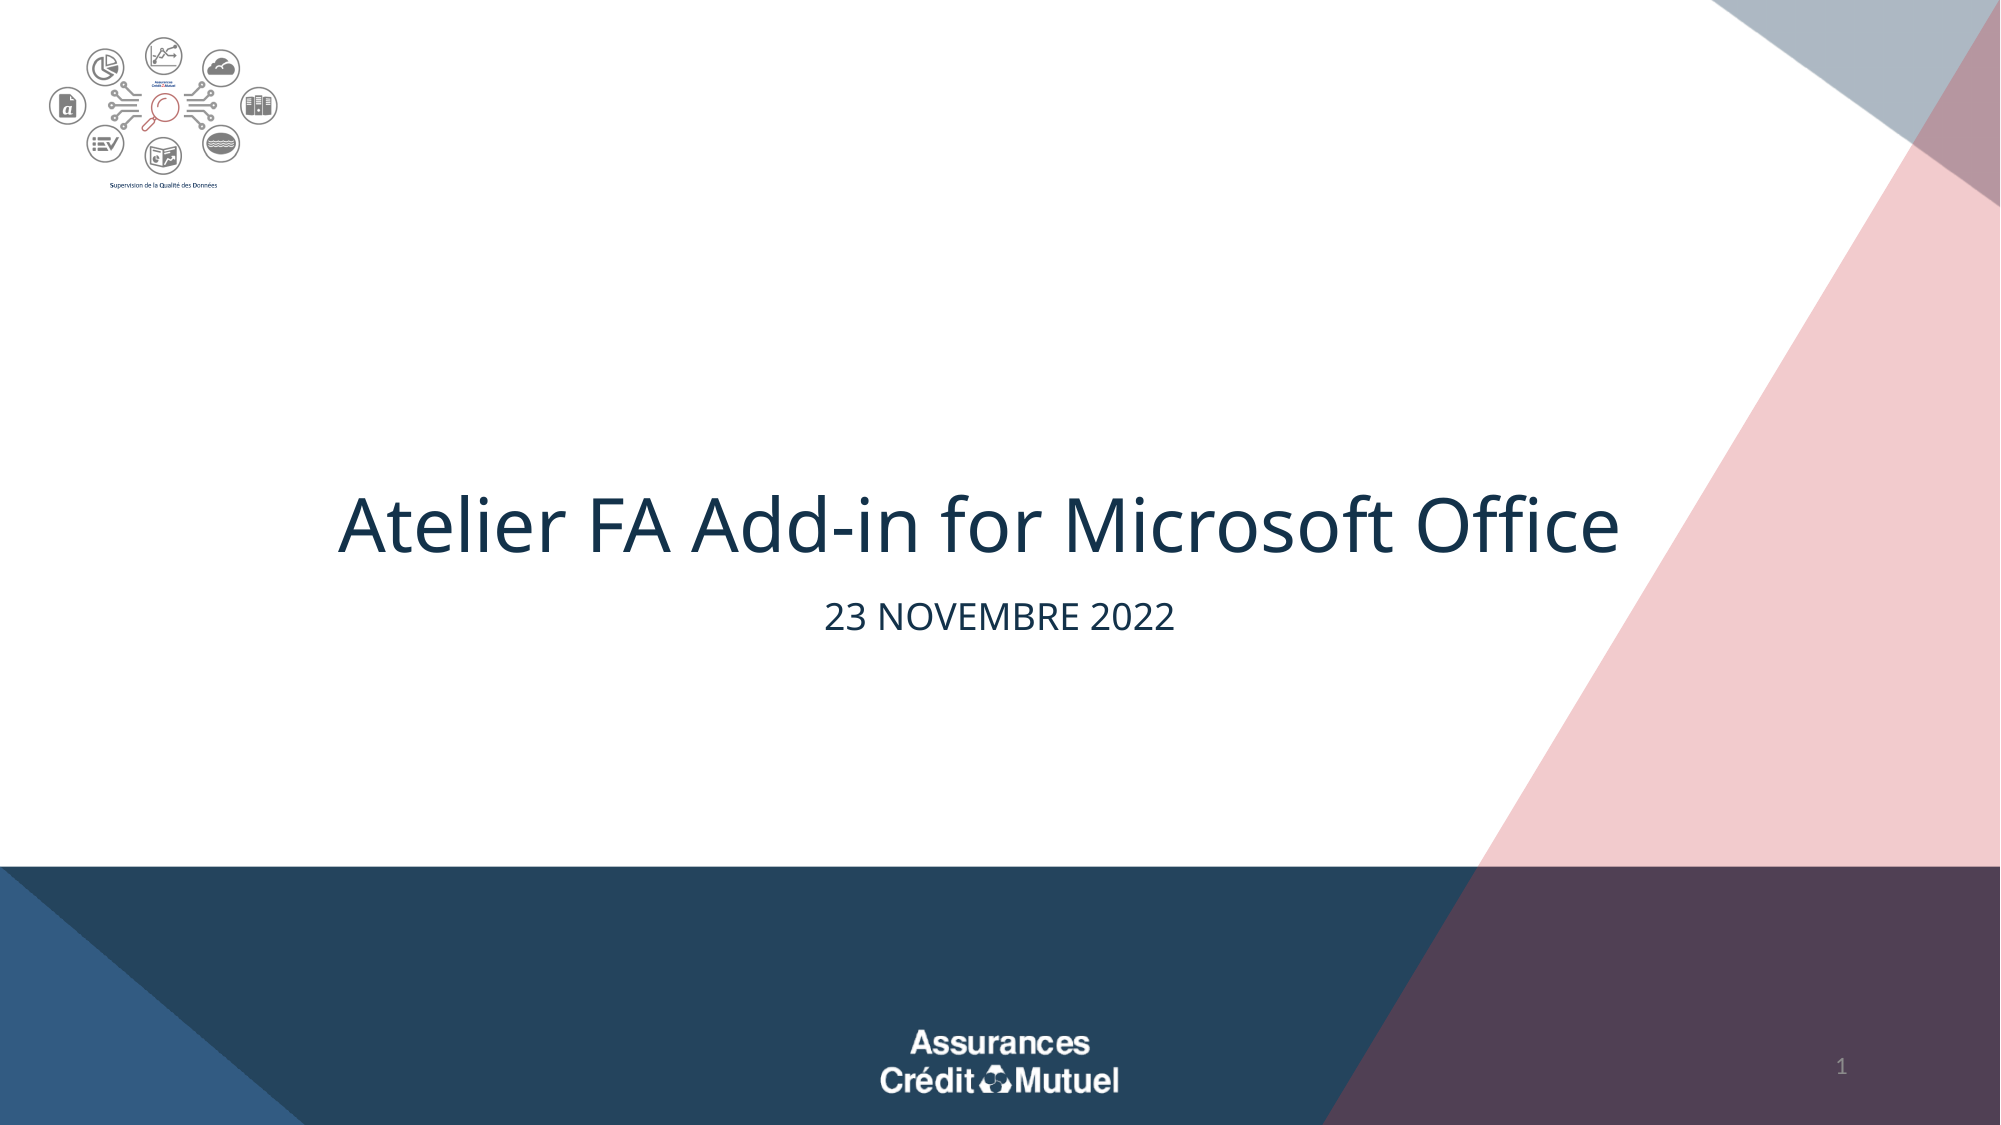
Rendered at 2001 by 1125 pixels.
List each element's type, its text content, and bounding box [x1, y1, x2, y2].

subtitle 23 NOVEMBRE 2022 [249, 590, 1750, 863]
title Atelier FA Add-in for Microsoft Office [249, 184, 1750, 576]
picture [863, 1011, 1139, 1111]
picture [1709, 0, 1998, 207]
picture [0, 866, 308, 1125]
slide_number 1 [1412, 1042, 1863, 1103]
picture [0, 16, 337, 201]
